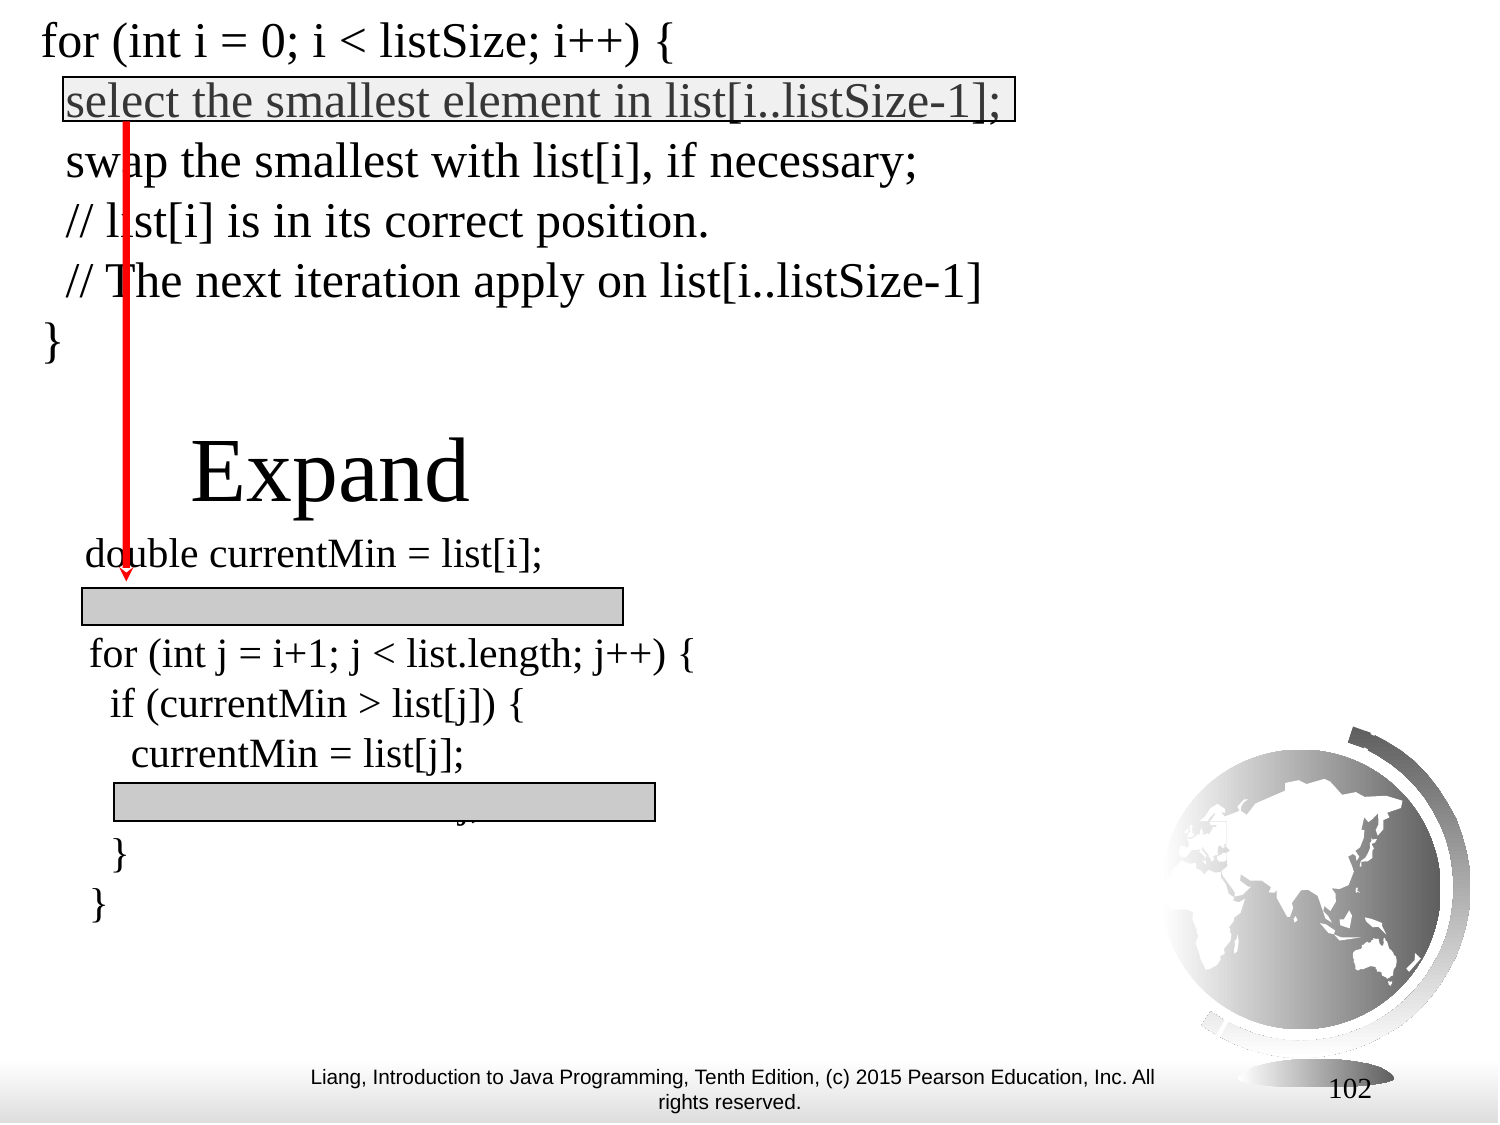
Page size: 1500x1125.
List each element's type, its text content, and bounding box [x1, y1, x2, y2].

text_box [113, 783, 655, 821]
text_box for (int i = 0; i < listSize; i++) { select the smallest element in list[i..listSize-1]; swap the smallest with list[i], if necessary; // list[i] is in its correct position. // The next iteration apply on list[i..listSize-1] } [25, 0, 1500, 423]
text_box [63, 77, 1015, 122]
text_box double currentMin = list[i]; int currentMinIndex = i; for (int j = i+1; j < list.length; j++) { if (currentMin > list[j]) { currentMin = list[j]; currentMinIndex = j; } } [31, 518, 895, 1048]
title Expand [157, 430, 505, 499]
text_box [122, 573, 131, 582]
slide_number 102 [1074, 1049, 1388, 1125]
text_box [82, 587, 624, 626]
